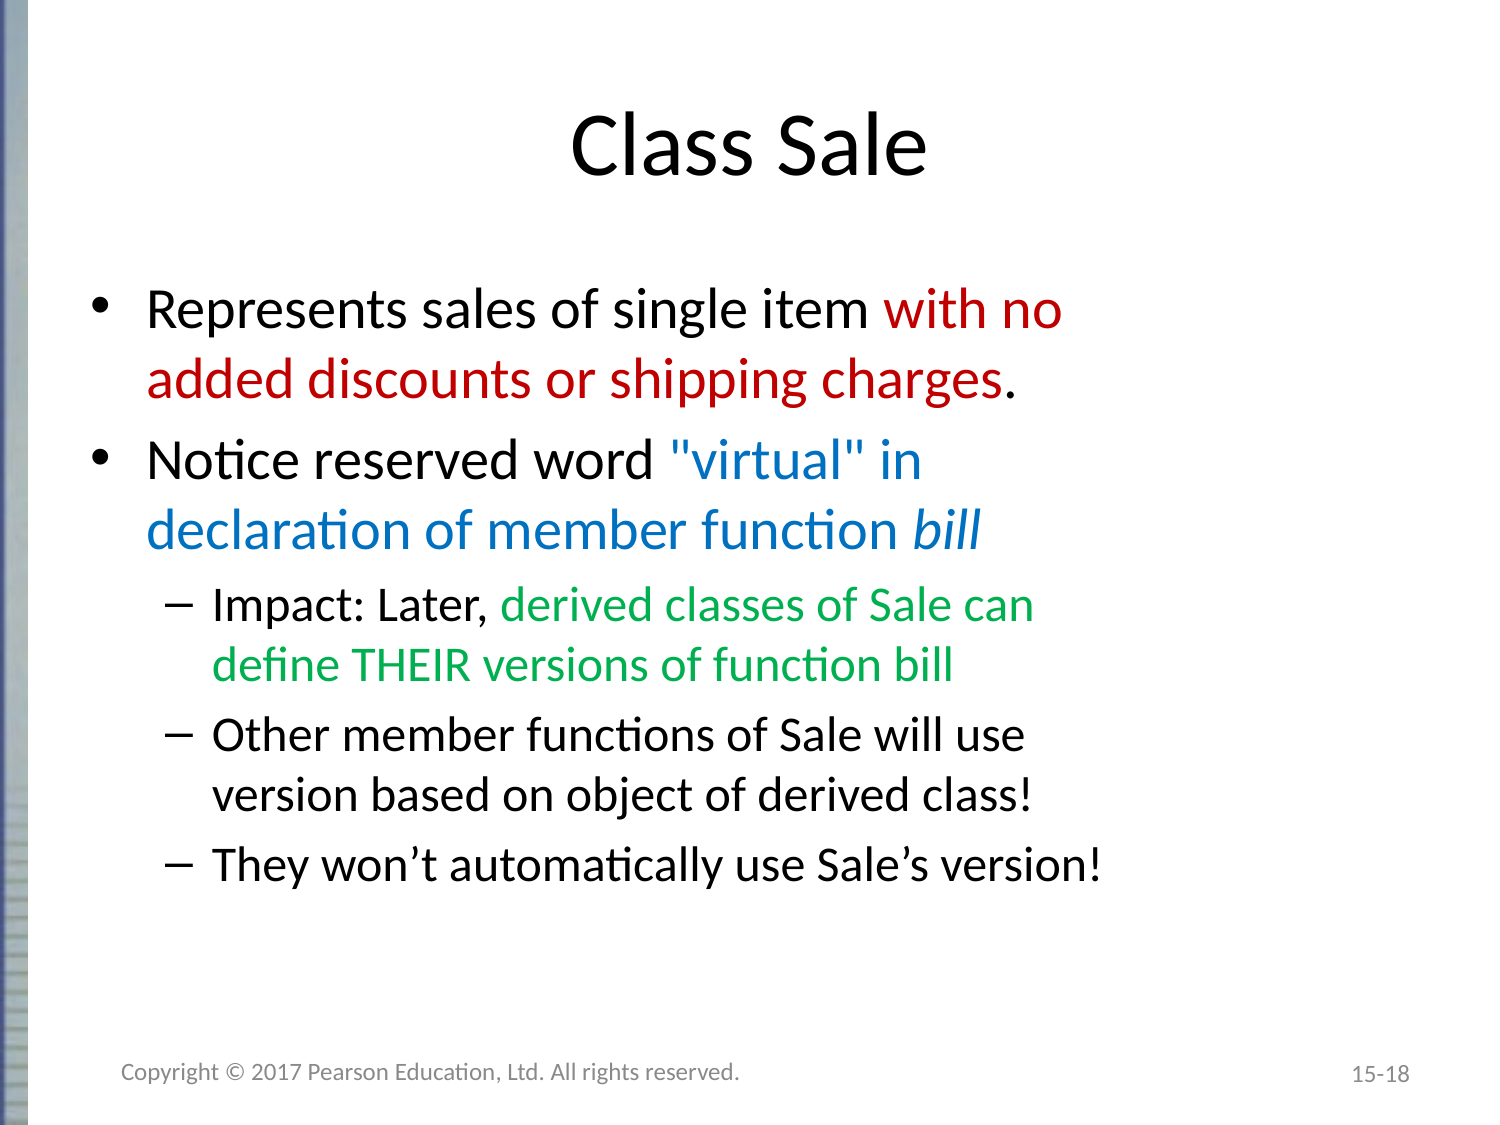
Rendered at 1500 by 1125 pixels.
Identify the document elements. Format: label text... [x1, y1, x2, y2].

picture [0, 0, 28, 1125]
footer Copyright © 2017 Pearson Education, Ltd. All rights reserved. [75, 1040, 788, 1100]
slide_number 15-18 [1074, 1042, 1425, 1103]
list Represents sales of single item with no added discounts or shipping charges. Notice reserved word "virtual" in declaration of member function bill Impact: Later, derived classes of Sale can define THEIR versions of function bill Other member functions of Sale will use version based on object of derived class! They won’t automatically use Sale’s version! [75, 262, 1425, 1005]
title Class Sale [75, 45, 1425, 233]
